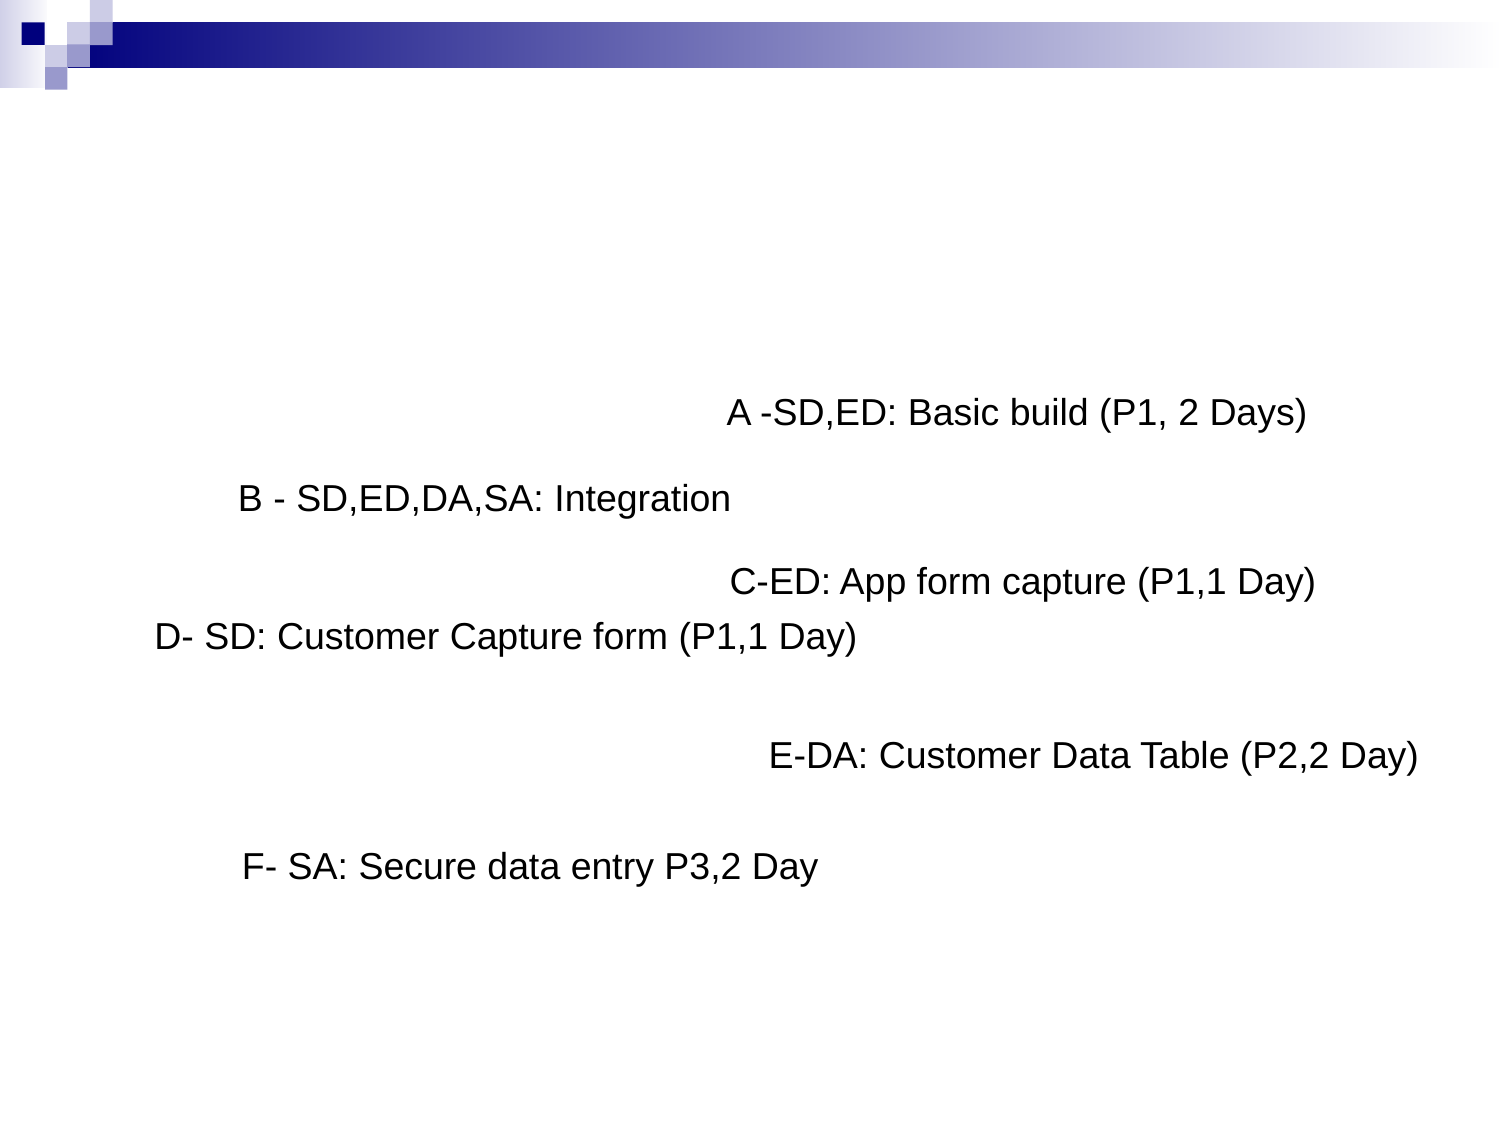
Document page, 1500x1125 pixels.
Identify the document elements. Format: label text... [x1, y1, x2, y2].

text_box E-DA: Customer Data Table (P2,2 Day) [753, 723, 1435, 784]
text_box B - SD,ED,DA,SA: Integration [223, 466, 747, 526]
text_box C-ED: App form capture (P1,1 Day) [714, 549, 1343, 610]
text_box A -SD,ED: Basic build (P1, 2 Days) [711, 380, 1323, 441]
text_box D- SD: Customer Capture form (P1,1 Day) [139, 604, 874, 665]
text_box F- SA: Secure data entry P3,2 Day [227, 834, 834, 894]
